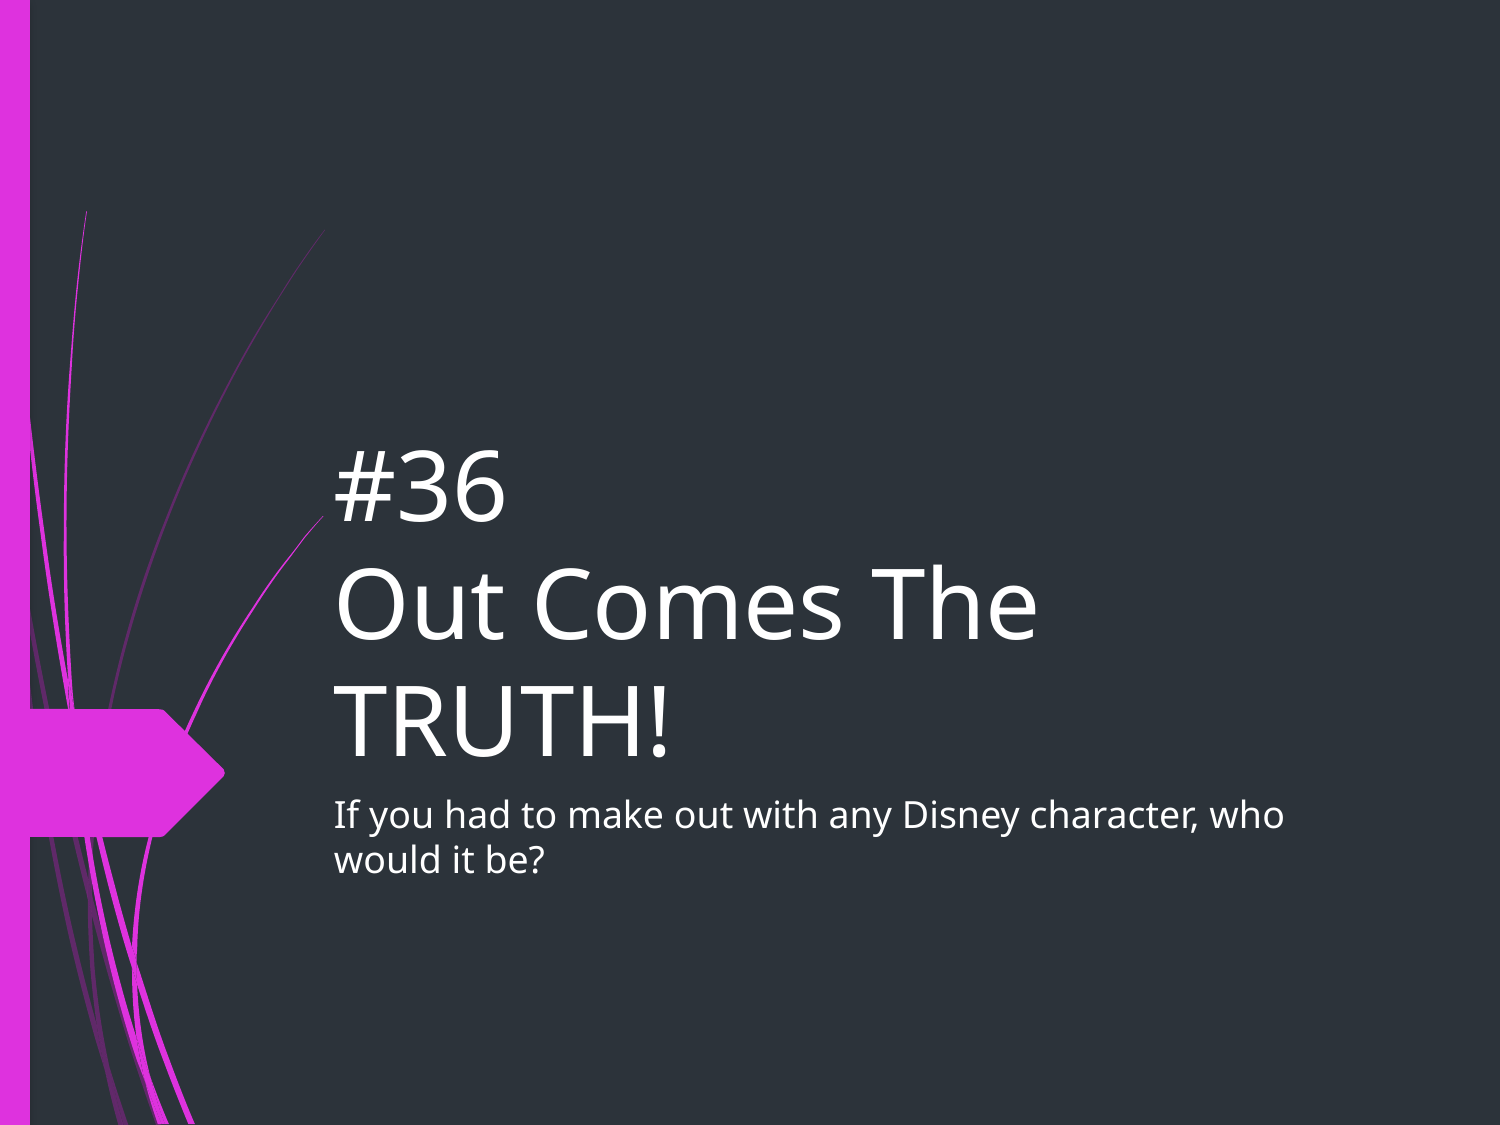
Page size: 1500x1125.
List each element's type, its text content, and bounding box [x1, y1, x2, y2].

title #36 Out Comes The TRUTH! [318, 412, 1402, 783]
subtitle If you had to make out with any Disney character, who would it be? [318, 783, 1402, 969]
